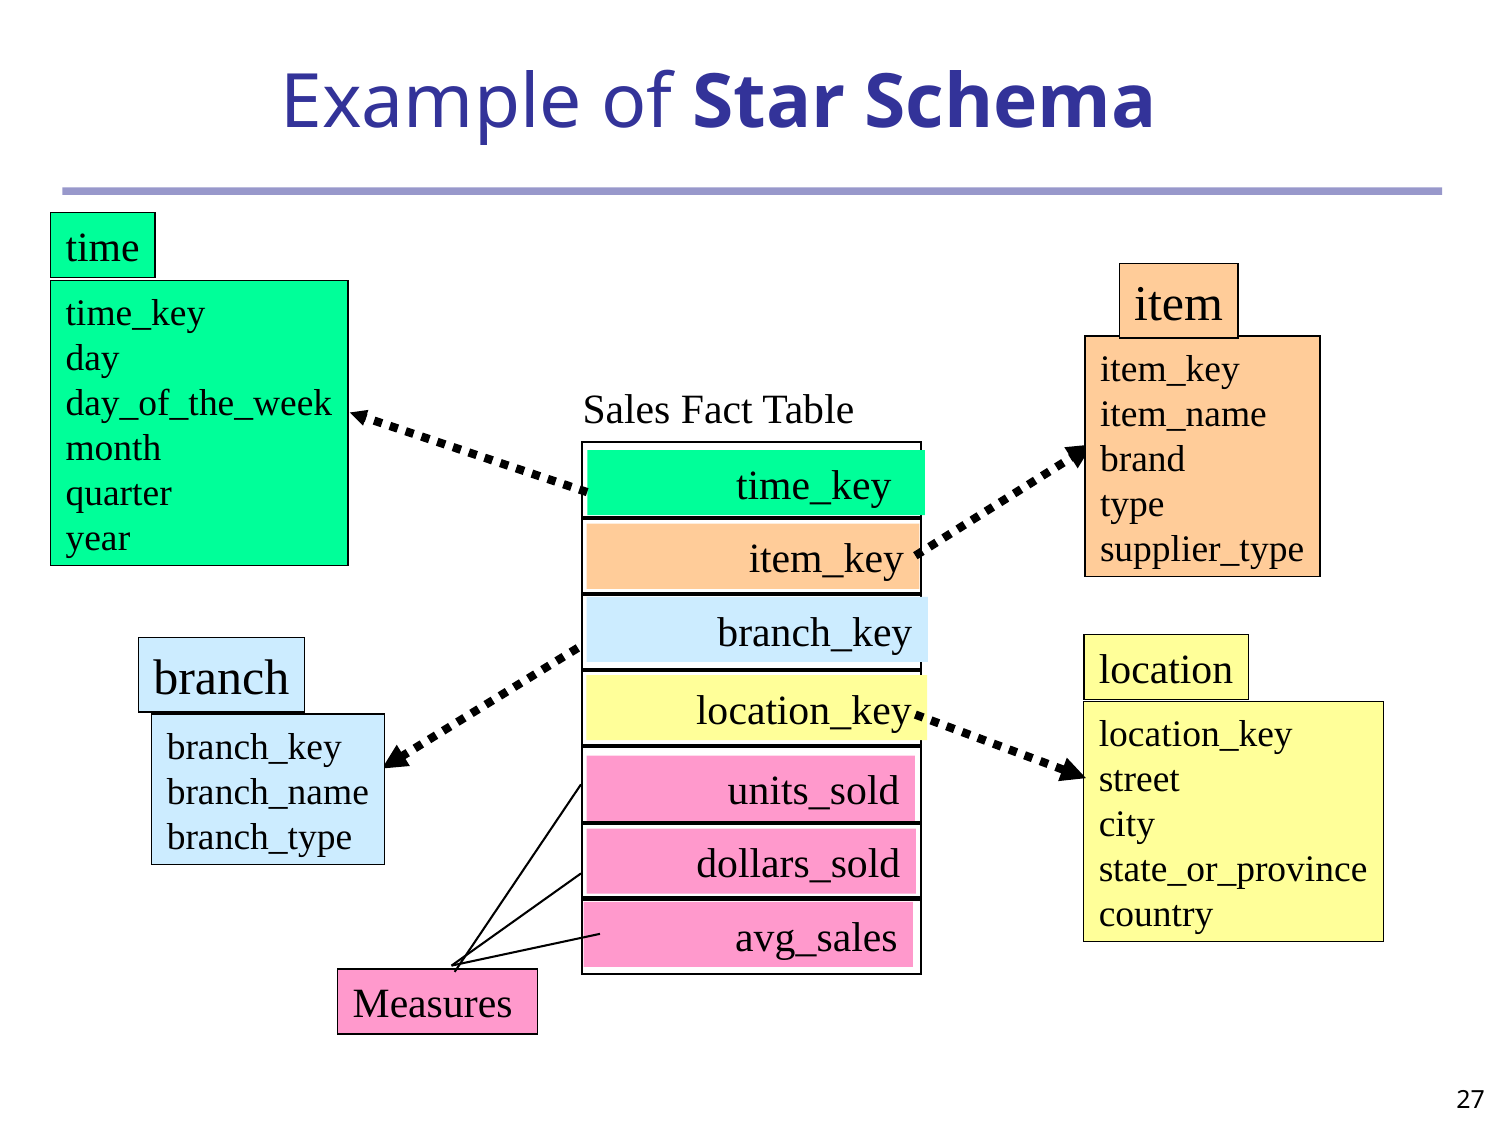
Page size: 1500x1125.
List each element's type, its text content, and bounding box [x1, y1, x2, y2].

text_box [1084, 262, 1321, 579]
list [1053, 275, 1463, 982]
text_box [1070, 767, 1077, 780]
text_box [582, 671, 921, 746]
text_box [582, 442, 921, 491]
text_box avg_sales [583, 901, 913, 967]
text_box branch_key [586, 596, 928, 662]
text_box [582, 491, 921, 517]
text_box [582, 823, 921, 898]
text_box [582, 594, 921, 669]
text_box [49, 212, 349, 568]
text_box [352, 411, 361, 420]
text_box Sales Fact Table [567, 373, 870, 440]
text_box Measures [337, 968, 538, 1034]
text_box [137, 637, 386, 867]
text_box dollars_sold [586, 828, 916, 894]
slide_number 27 [1187, 1049, 1500, 1125]
text_box [582, 899, 921, 974]
text_box time_key [587, 450, 925, 516]
text_box item_key [586, 523, 920, 589]
text_box [582, 518, 921, 593]
title Example of Star Schema [81, 67, 1357, 150]
text_box [390, 751, 410, 768]
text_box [1083, 634, 1385, 944]
text_box units_sold [586, 755, 915, 821]
text_box location_key [586, 675, 928, 741]
text_box [582, 747, 921, 822]
